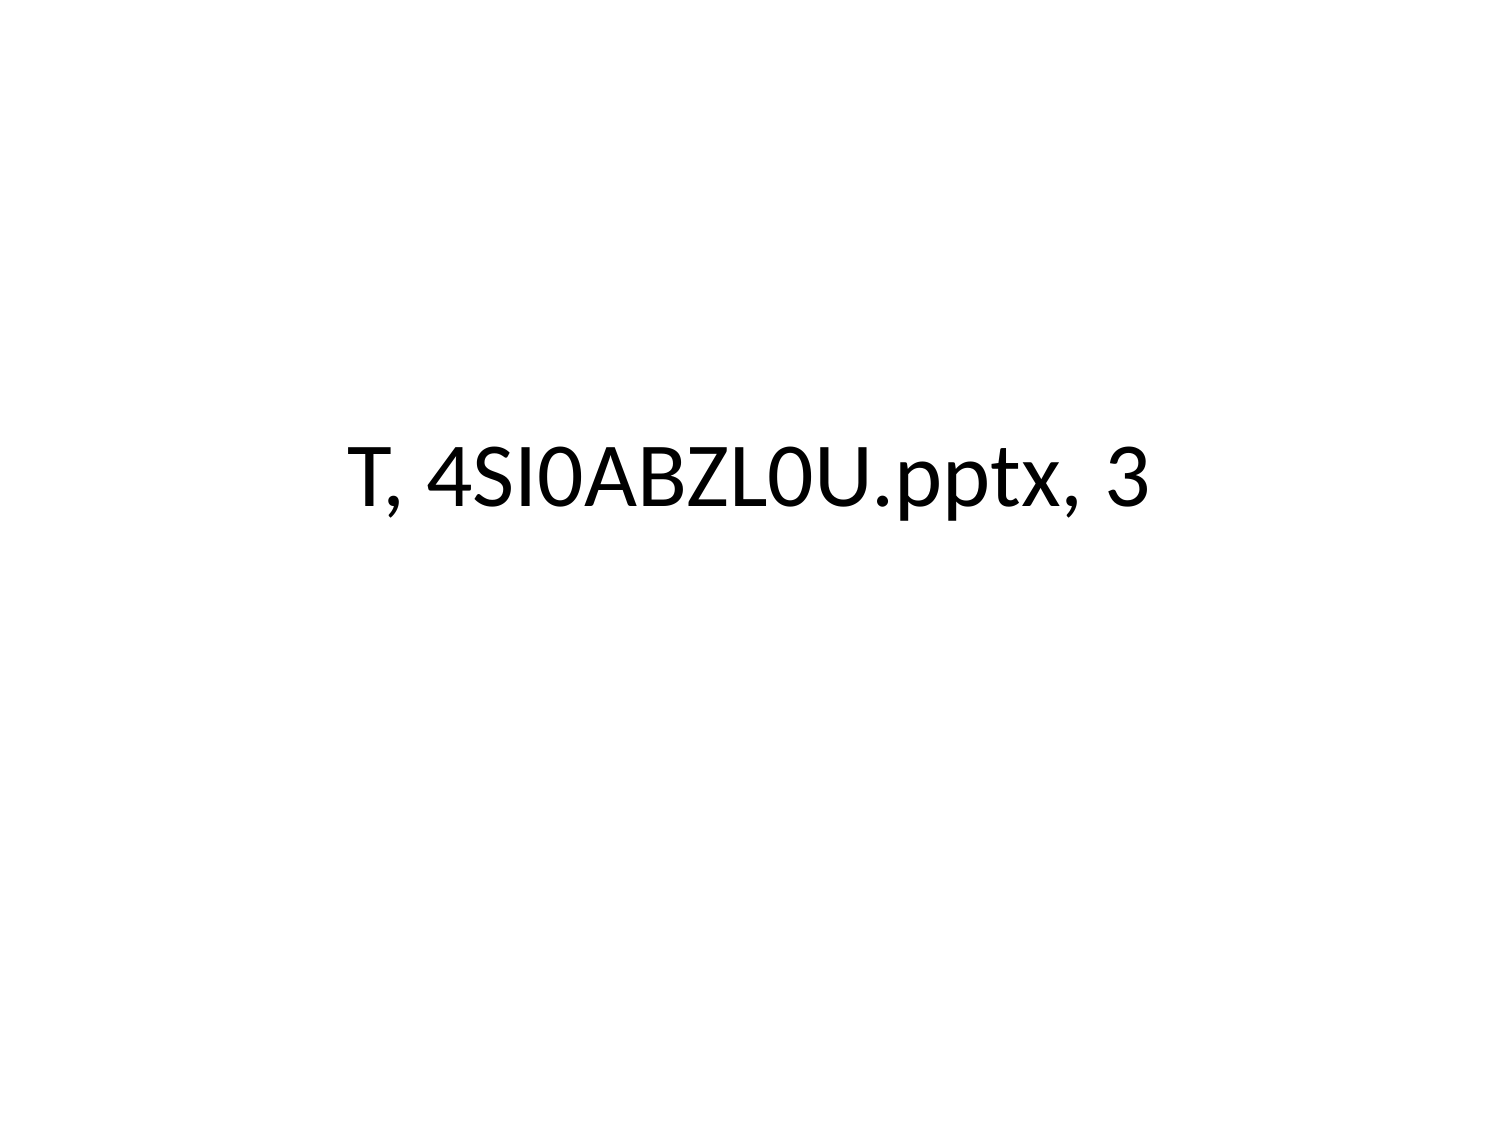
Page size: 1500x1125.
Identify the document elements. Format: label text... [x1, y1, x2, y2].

title T, 4SI0ABZL0U.pptx, 3 [112, 349, 1388, 591]
